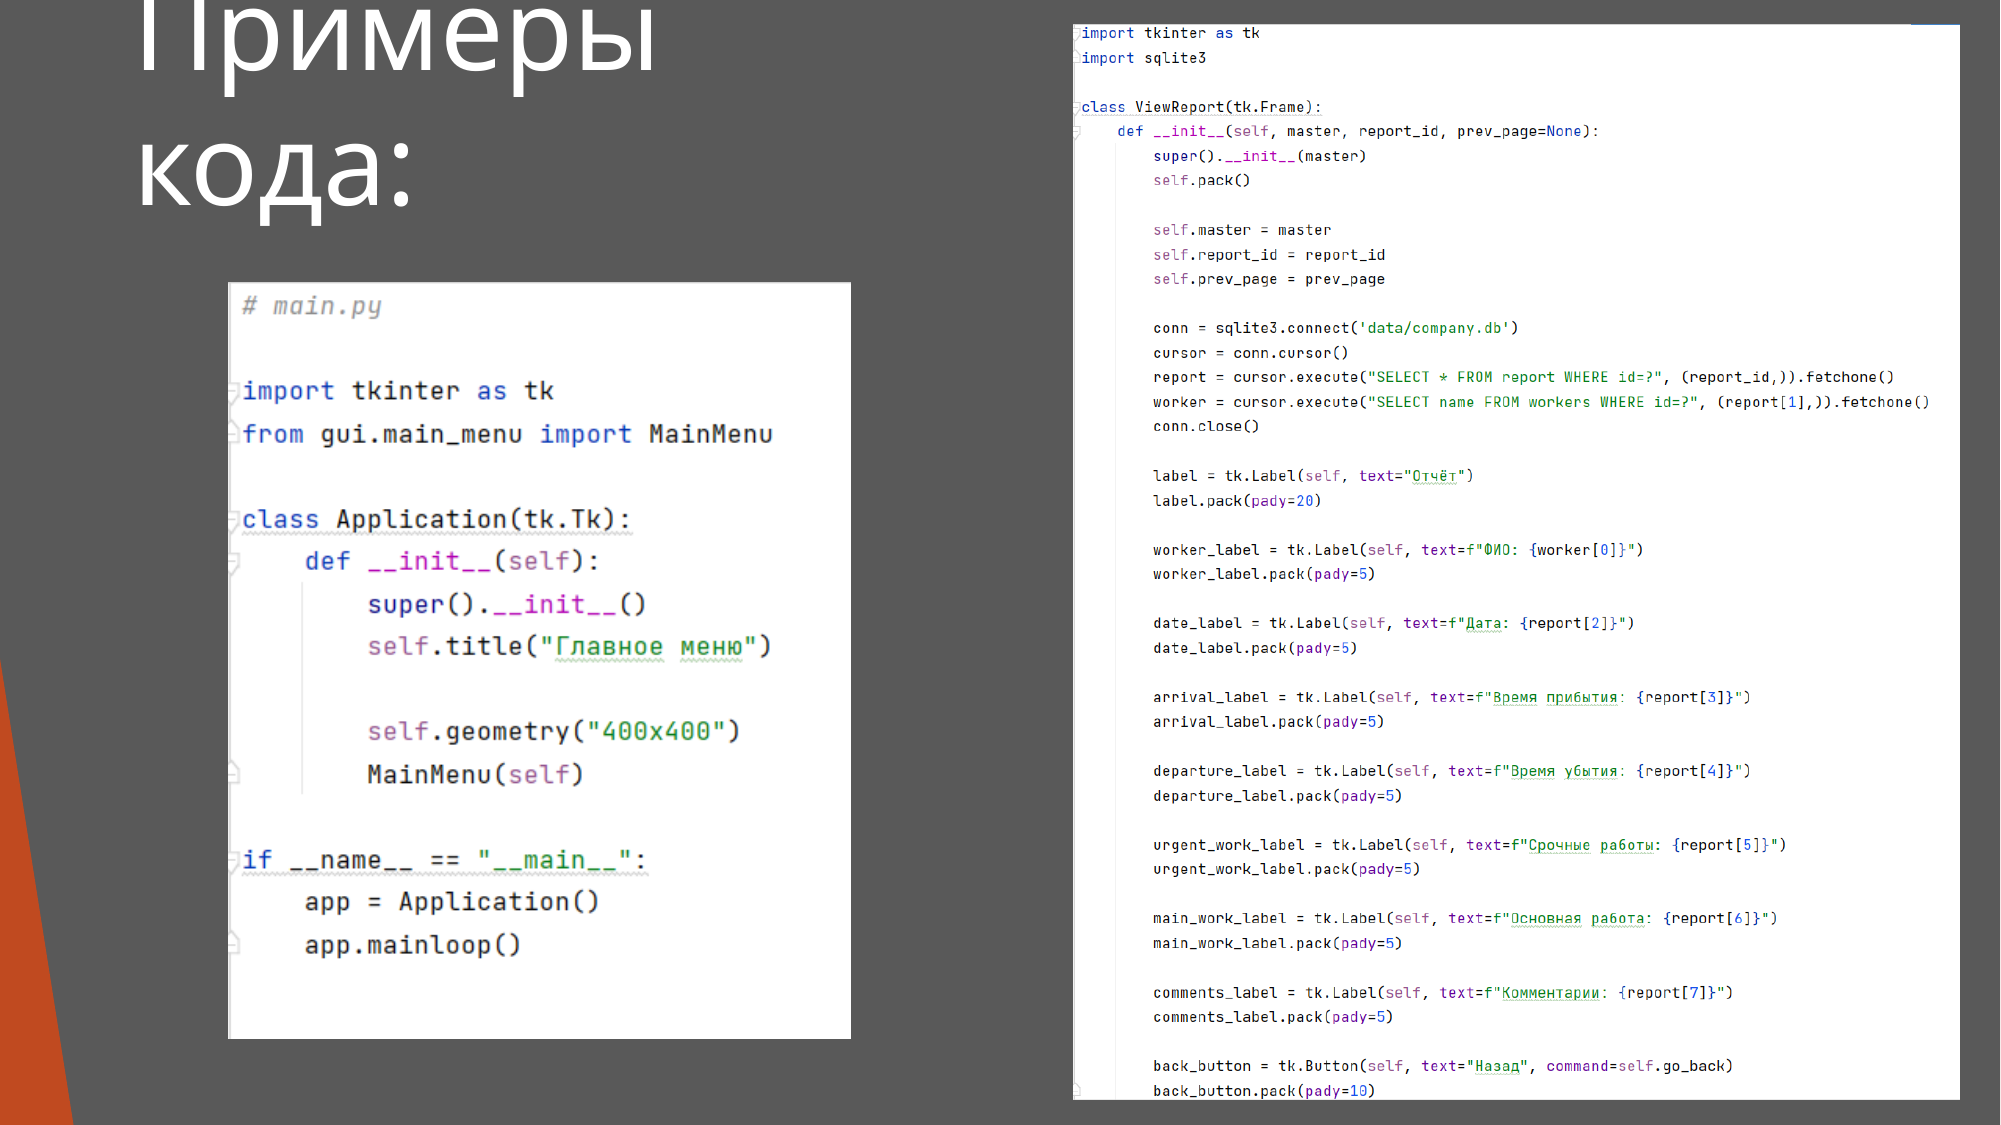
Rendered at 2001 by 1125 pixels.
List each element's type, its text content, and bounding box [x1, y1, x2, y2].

picture [1032, 0, 2000, 1125]
picture [227, 282, 851, 1039]
title Примеры кода: [118, 55, 961, 236]
